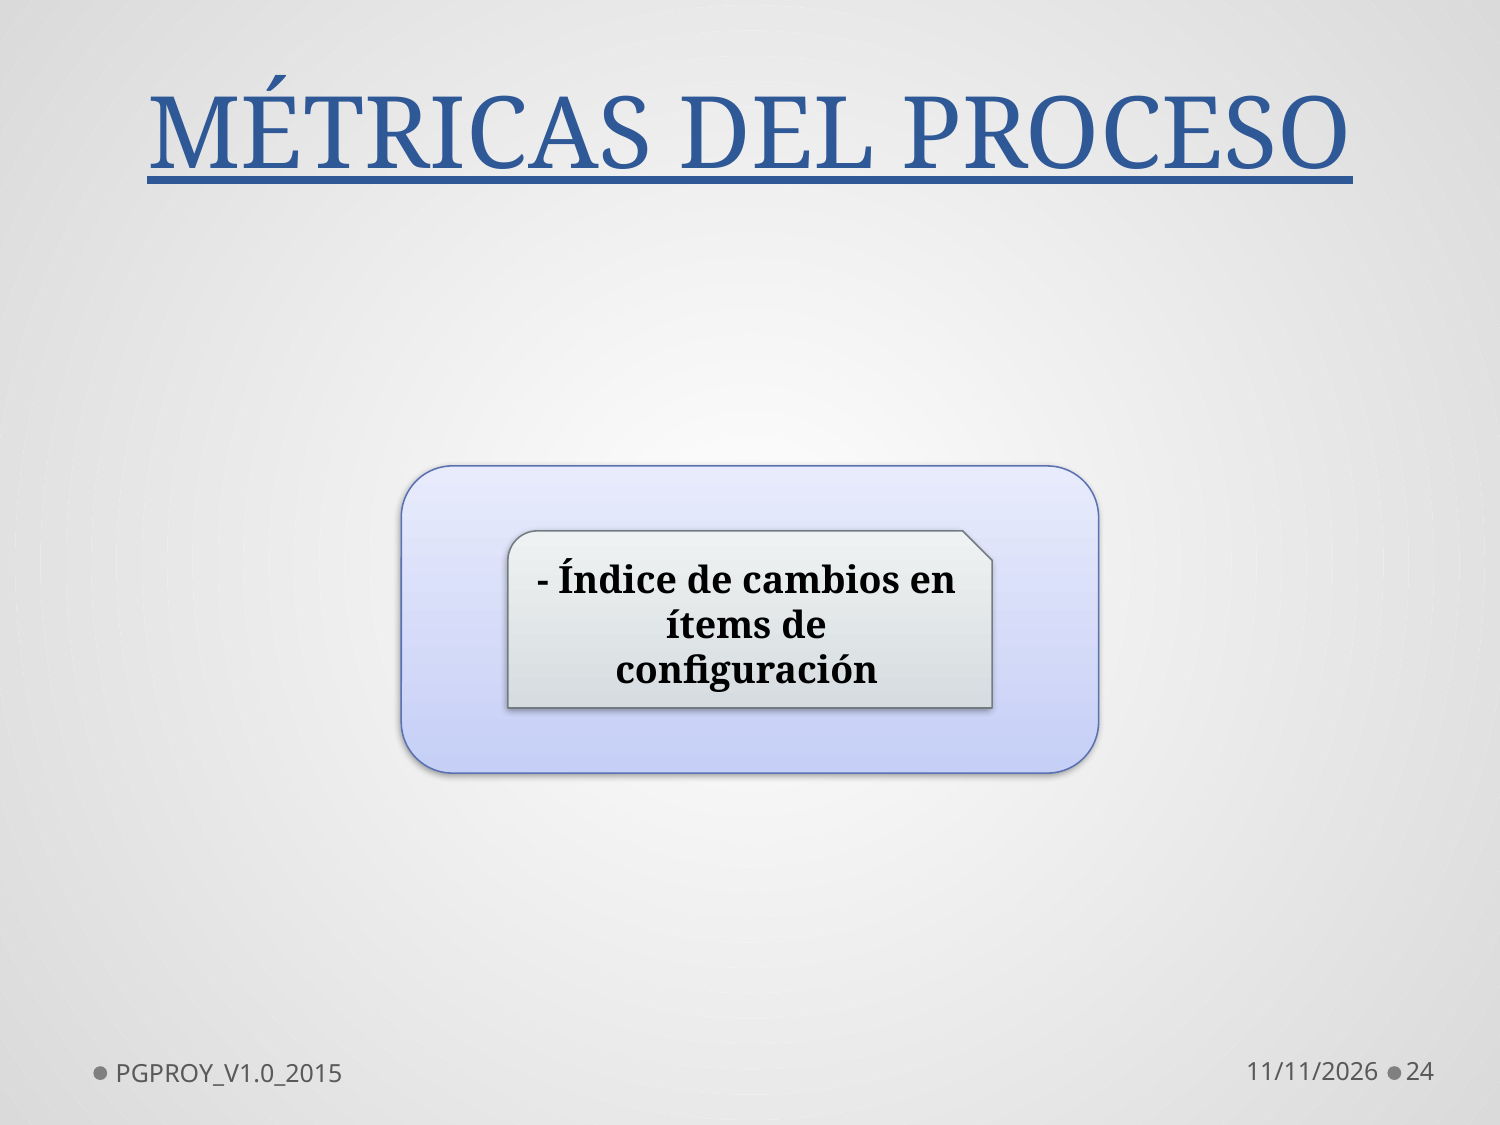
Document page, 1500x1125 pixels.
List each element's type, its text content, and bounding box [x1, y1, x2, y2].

title MÉTRICAS DEL PROCESO [41, 29, 1459, 197]
text_box - Índice de cambios en ítems de configuración [507, 530, 993, 709]
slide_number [1043, 1042, 1386, 1103]
slide_number 24 [1401, 1042, 1494, 1103]
text_box [400, 465, 1100, 774]
footer PGPROY_V1.0_2015 [108, 1042, 703, 1103]
